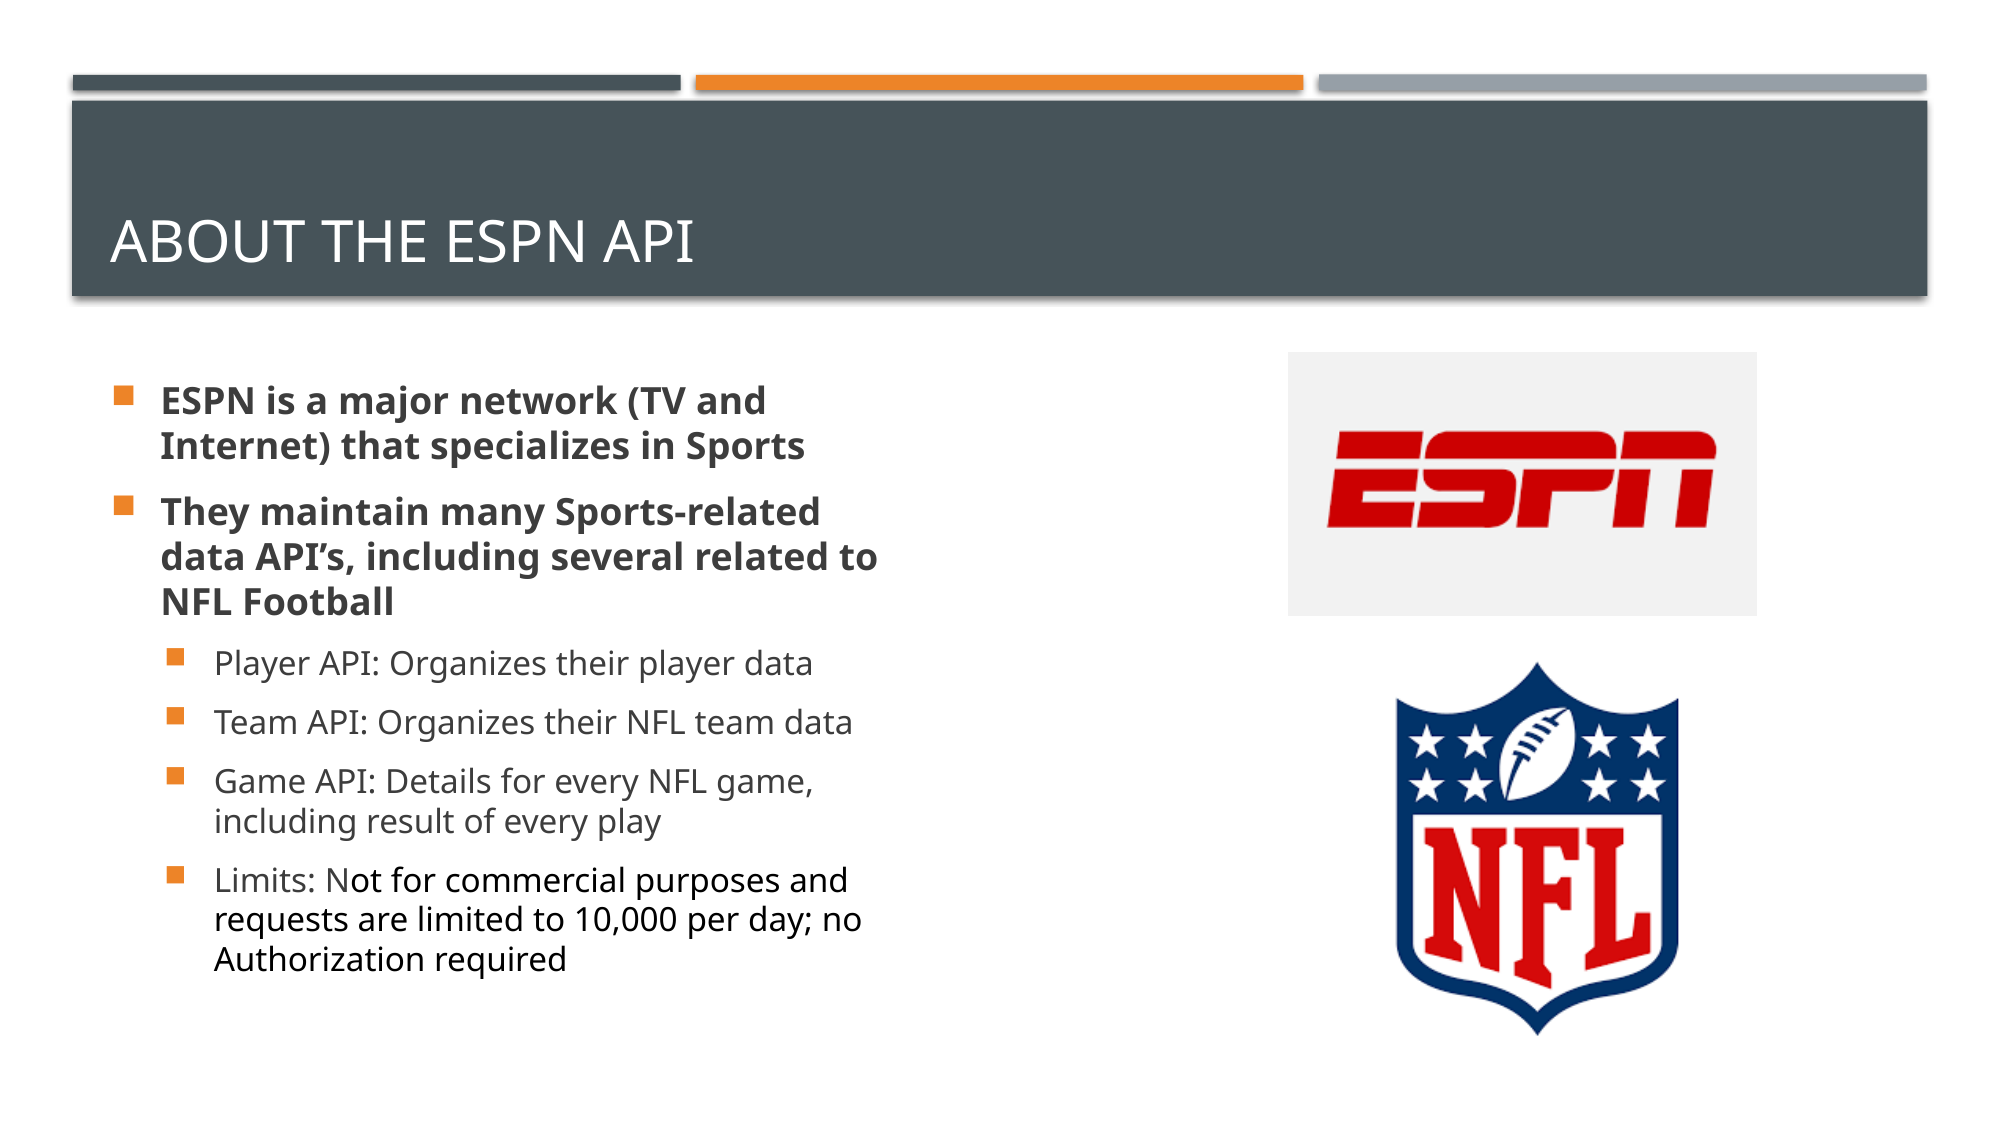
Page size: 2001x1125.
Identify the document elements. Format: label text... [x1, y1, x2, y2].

list ESPN is a major network (TV and Internet) that specializes in Sports They maintain many Sports-related data API’s, including several related to NFL Football Player API: Organizes their player data Team API: Organizes their NFL team data Game API: Details for every NFL game, including result of every play Limits: Not for commercial purposes and requests are limited to 10,000 per day; no Authorization required [95, 346, 933, 1010]
picture [1388, 640, 1688, 1053]
title About the espn api [95, 115, 1905, 282]
picture [1287, 352, 1758, 616]
